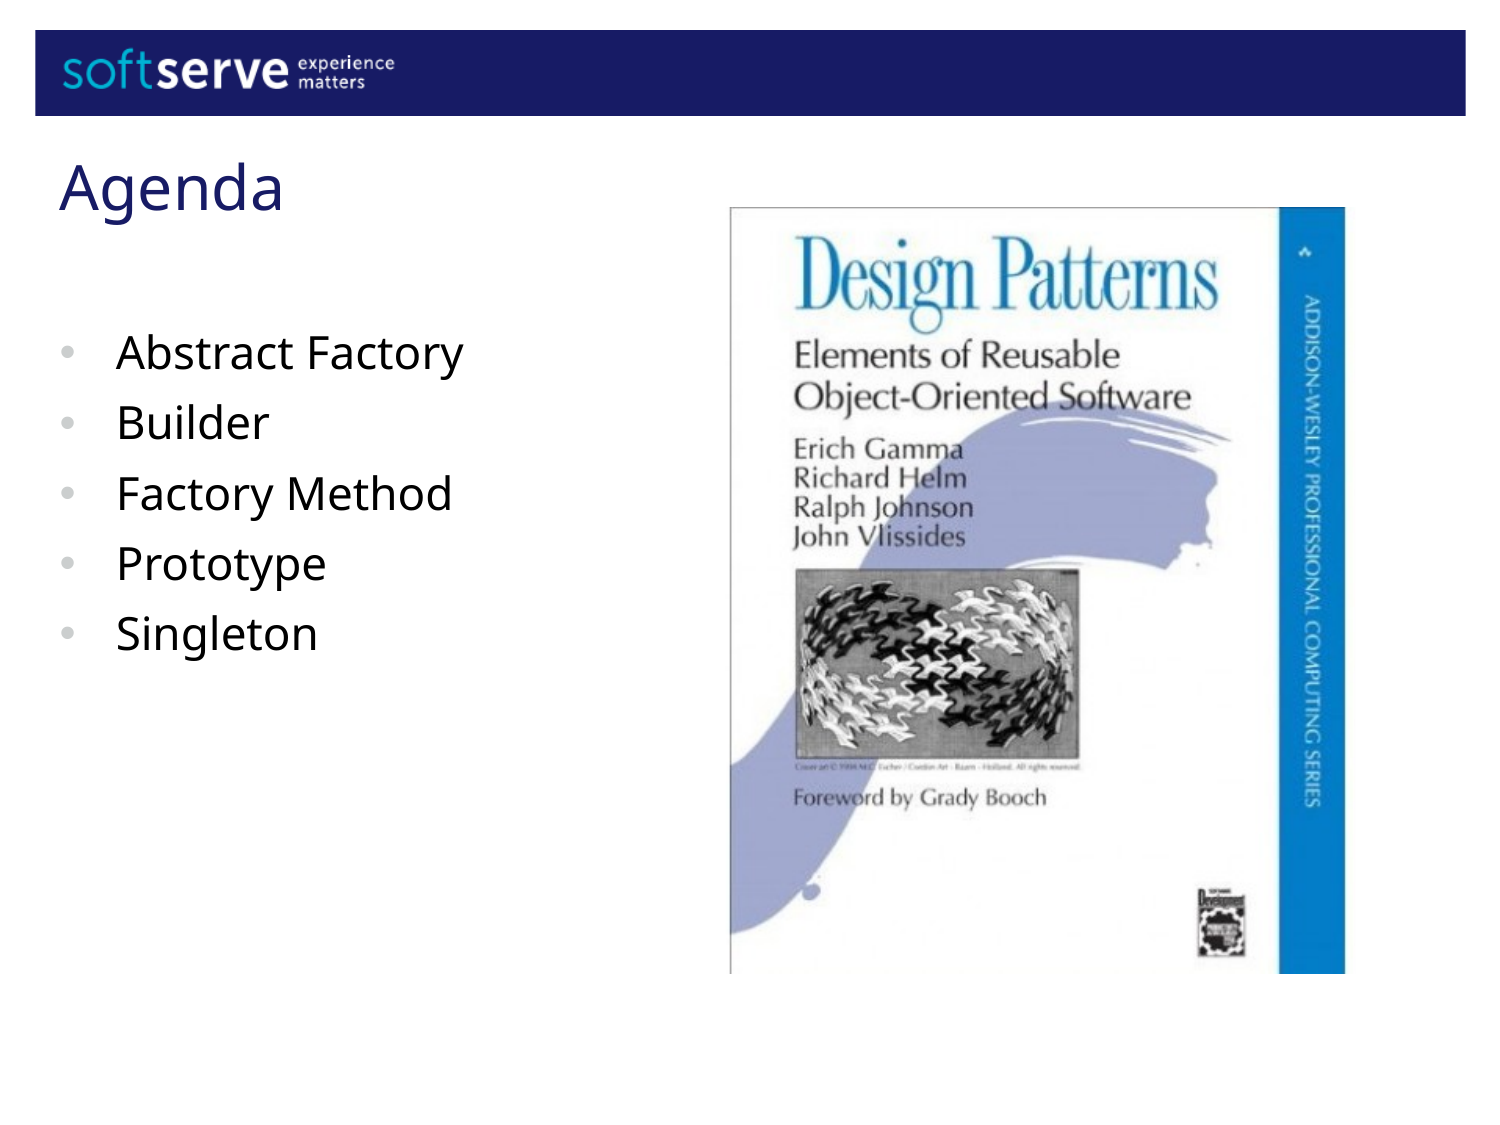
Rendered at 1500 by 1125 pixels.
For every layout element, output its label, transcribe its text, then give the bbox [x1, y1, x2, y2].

picture [725, 207, 1356, 974]
subtitle Agenda [44, 148, 1255, 224]
list Abstract Factory Builder Factory Method Prototype Singleton [44, 322, 1468, 1088]
